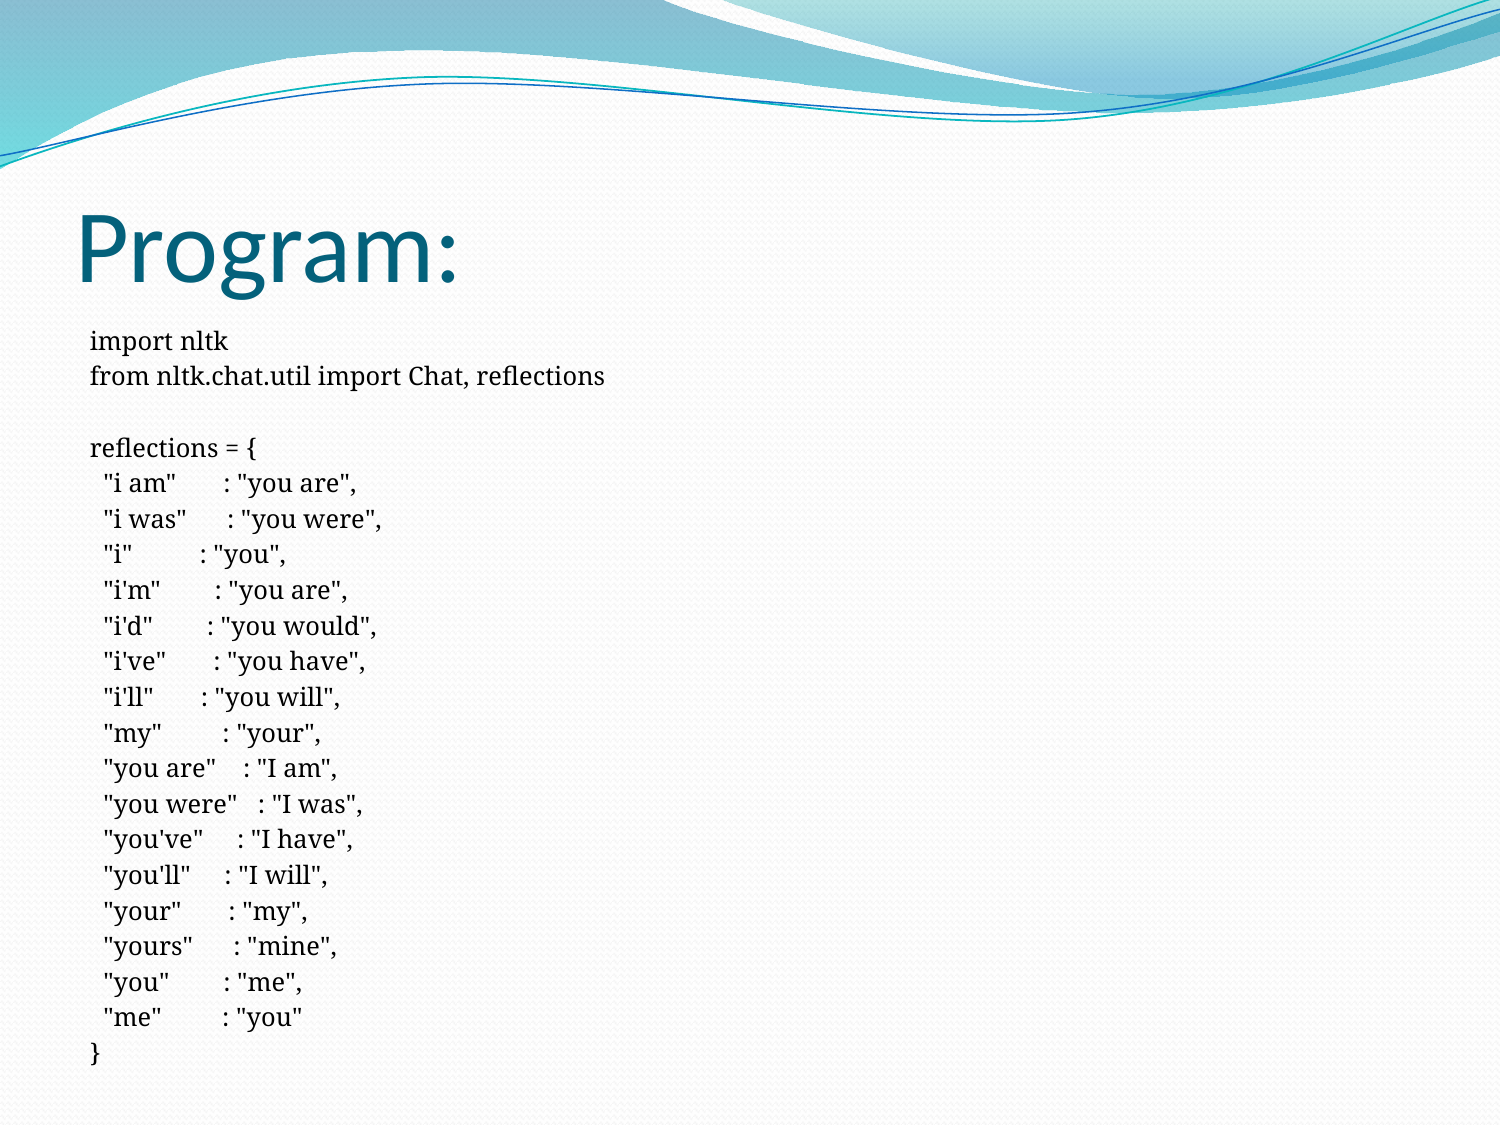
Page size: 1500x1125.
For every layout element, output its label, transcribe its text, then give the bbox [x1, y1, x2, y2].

title Program: [75, 115, 1425, 303]
list import nltk from nltk.chat.util import Chat, reflections reflections = { "i am" : "you are", "i was" : "you were", "i" : "you", "i'm" : "you are", "i'd" : "you would", "i've" : "you have", "i'll" : "you will", "my" : "your", "you are" : "I am", "you were" : "I was", "you've" : "I have", "you'll" : "I will", "your" : "my", "yours" : "mine", "you" : "me", "me" : "you" } [75, 317, 1425, 1075]
